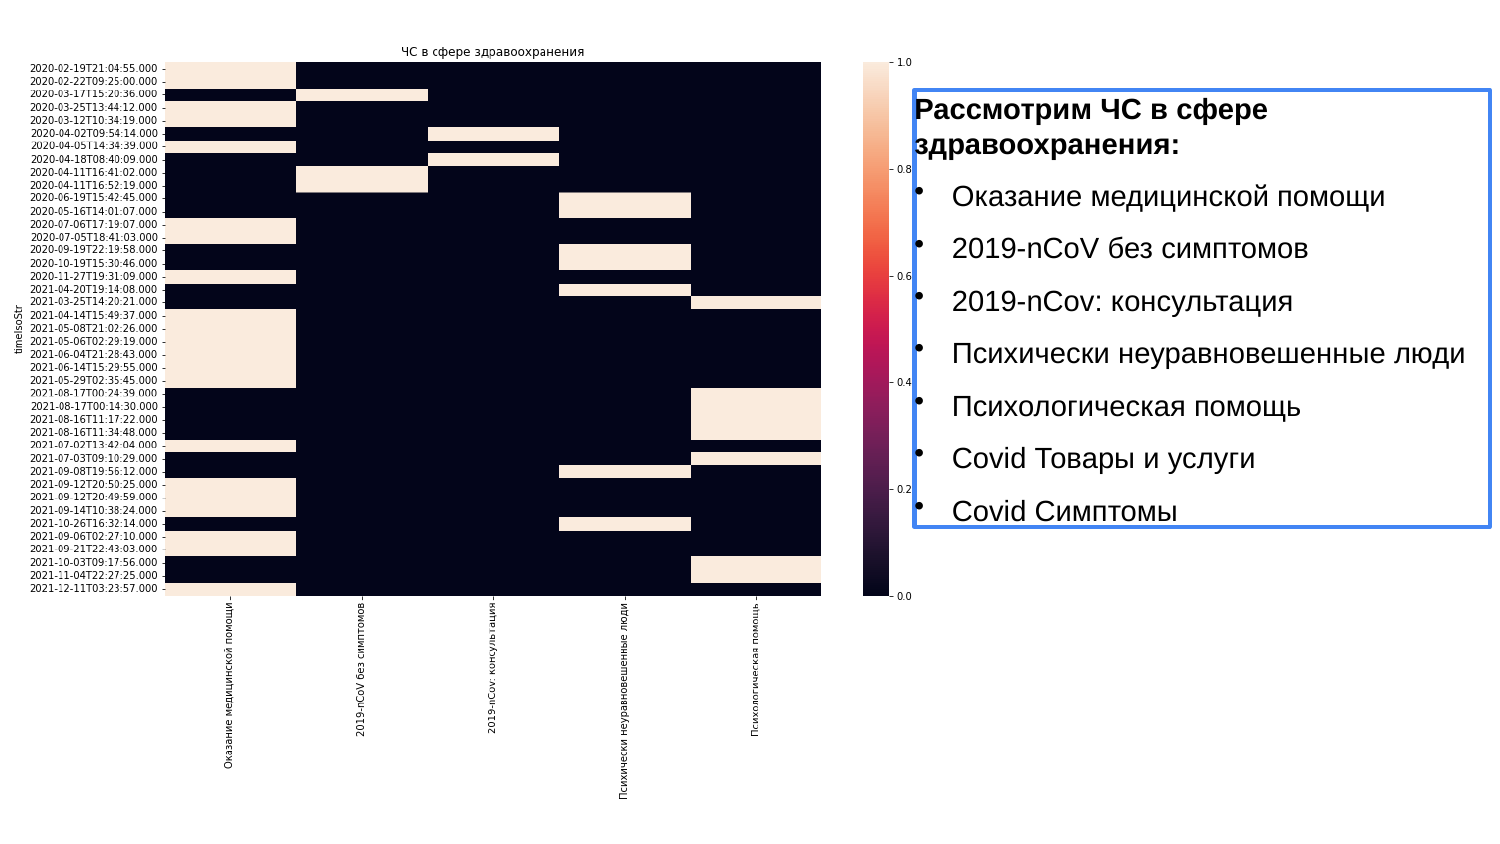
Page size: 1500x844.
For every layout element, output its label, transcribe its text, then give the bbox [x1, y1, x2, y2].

picture [8, 38, 918, 805]
text_box Рассмотрим ЧС в сфере здравоохранения: Оказание медицинской помощи 2019-nCoV без симптомов 2019-nCov: консультация Психически неуравновешенные люди Психологическая помощь Covid Товары и услуги Covid Симптомы [918, 89, 1490, 527]
